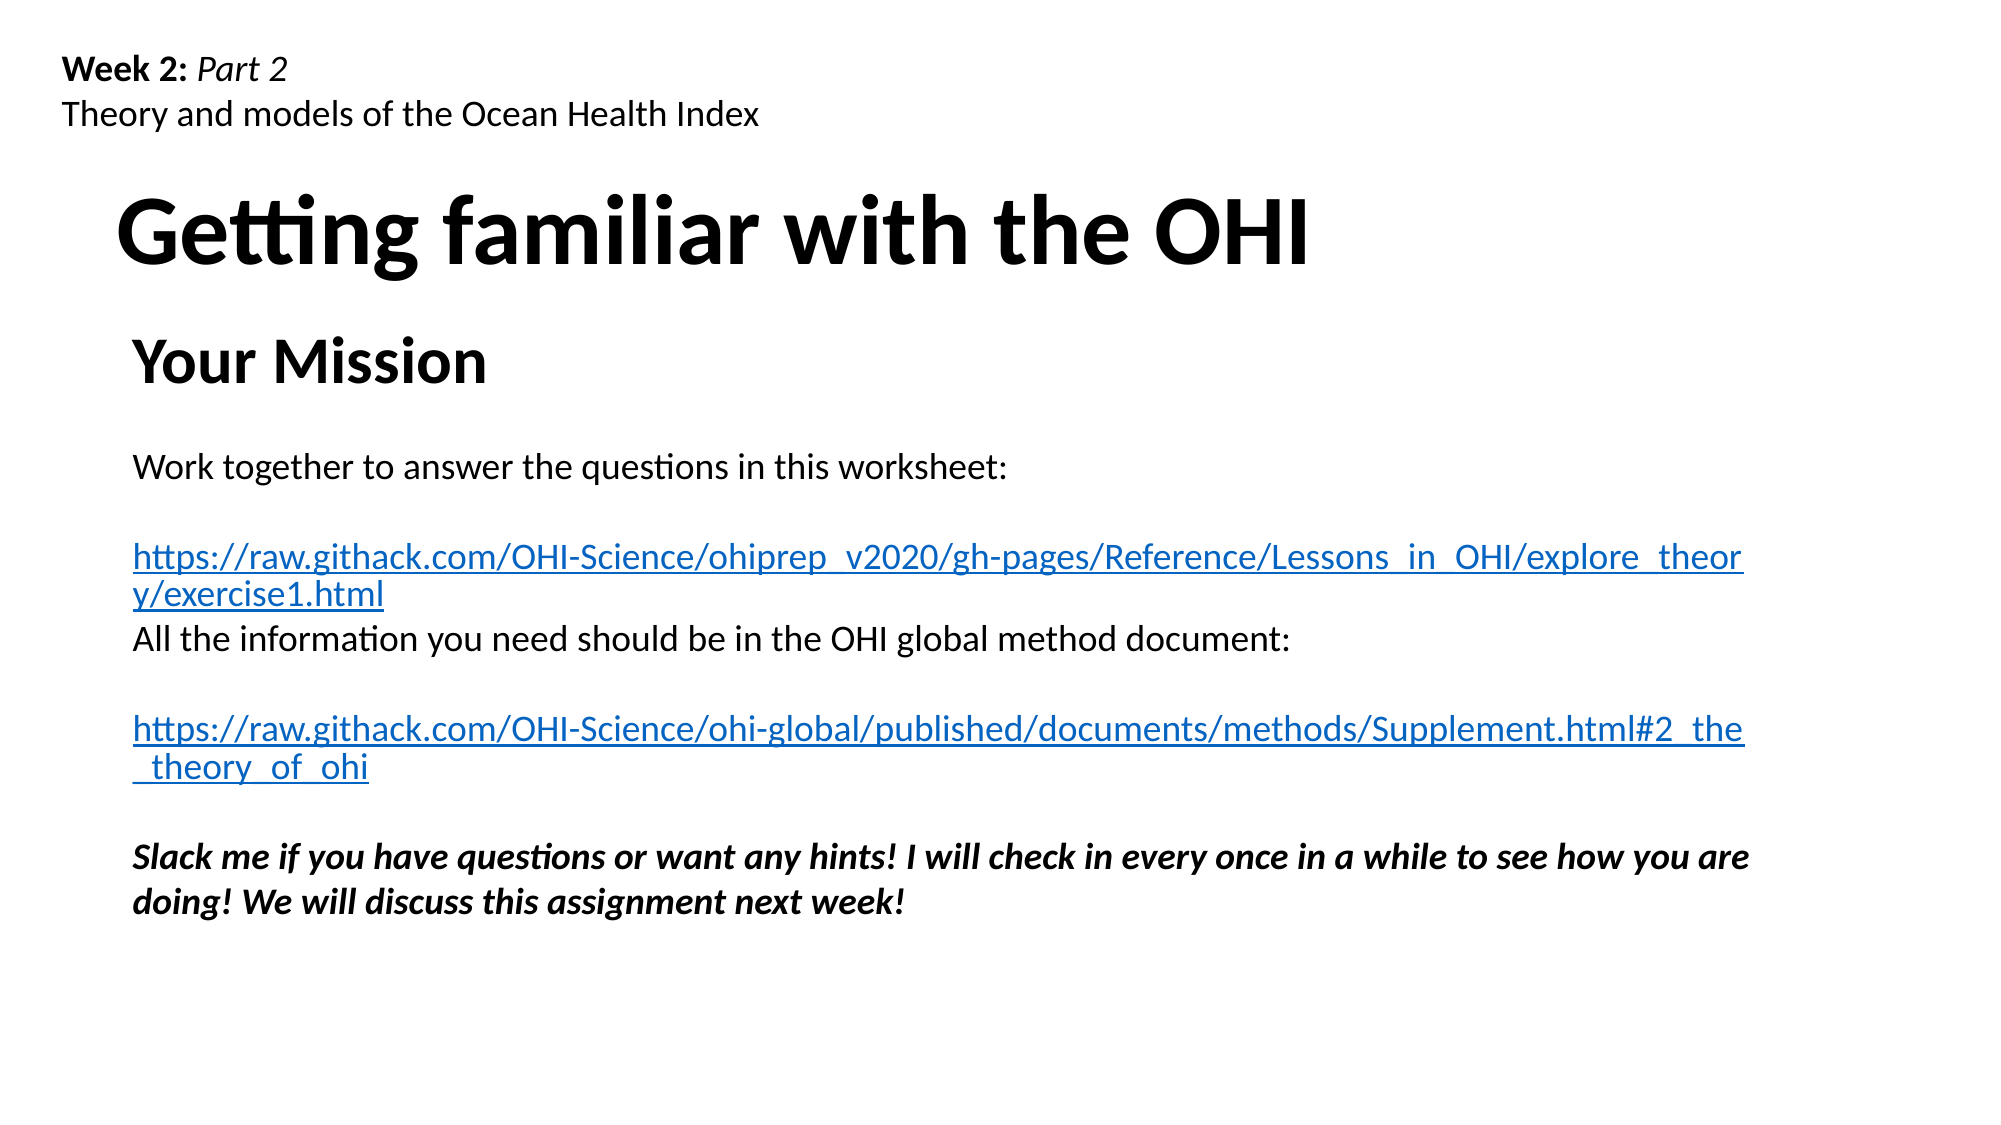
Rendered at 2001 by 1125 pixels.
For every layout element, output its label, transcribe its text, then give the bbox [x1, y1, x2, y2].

text_box Getting familiar with the OHI [101, 157, 1888, 293]
text_box Week 2: Part 2 Theory and models of the Ocean Health Index [46, 36, 1204, 141]
text_box Your Mission Work together to answer the questions in this worksheet: https://raw.githack.com/OHI-Science/ohiprep_v2020/gh-pages/Reference/Lessons_in_OHI/explore_theory/exercise1.html All the information you need should be in the OHI global method document: https://raw.githack.com/OHI-Science/ohi-global/published/documents/methods/Supplement.html#2_the_theory_of_ohi Slack me if you have questions or want any hints! I will check in every once in a while to see how you are doing! We will discuss this assignment next week! [117, 309, 1773, 945]
